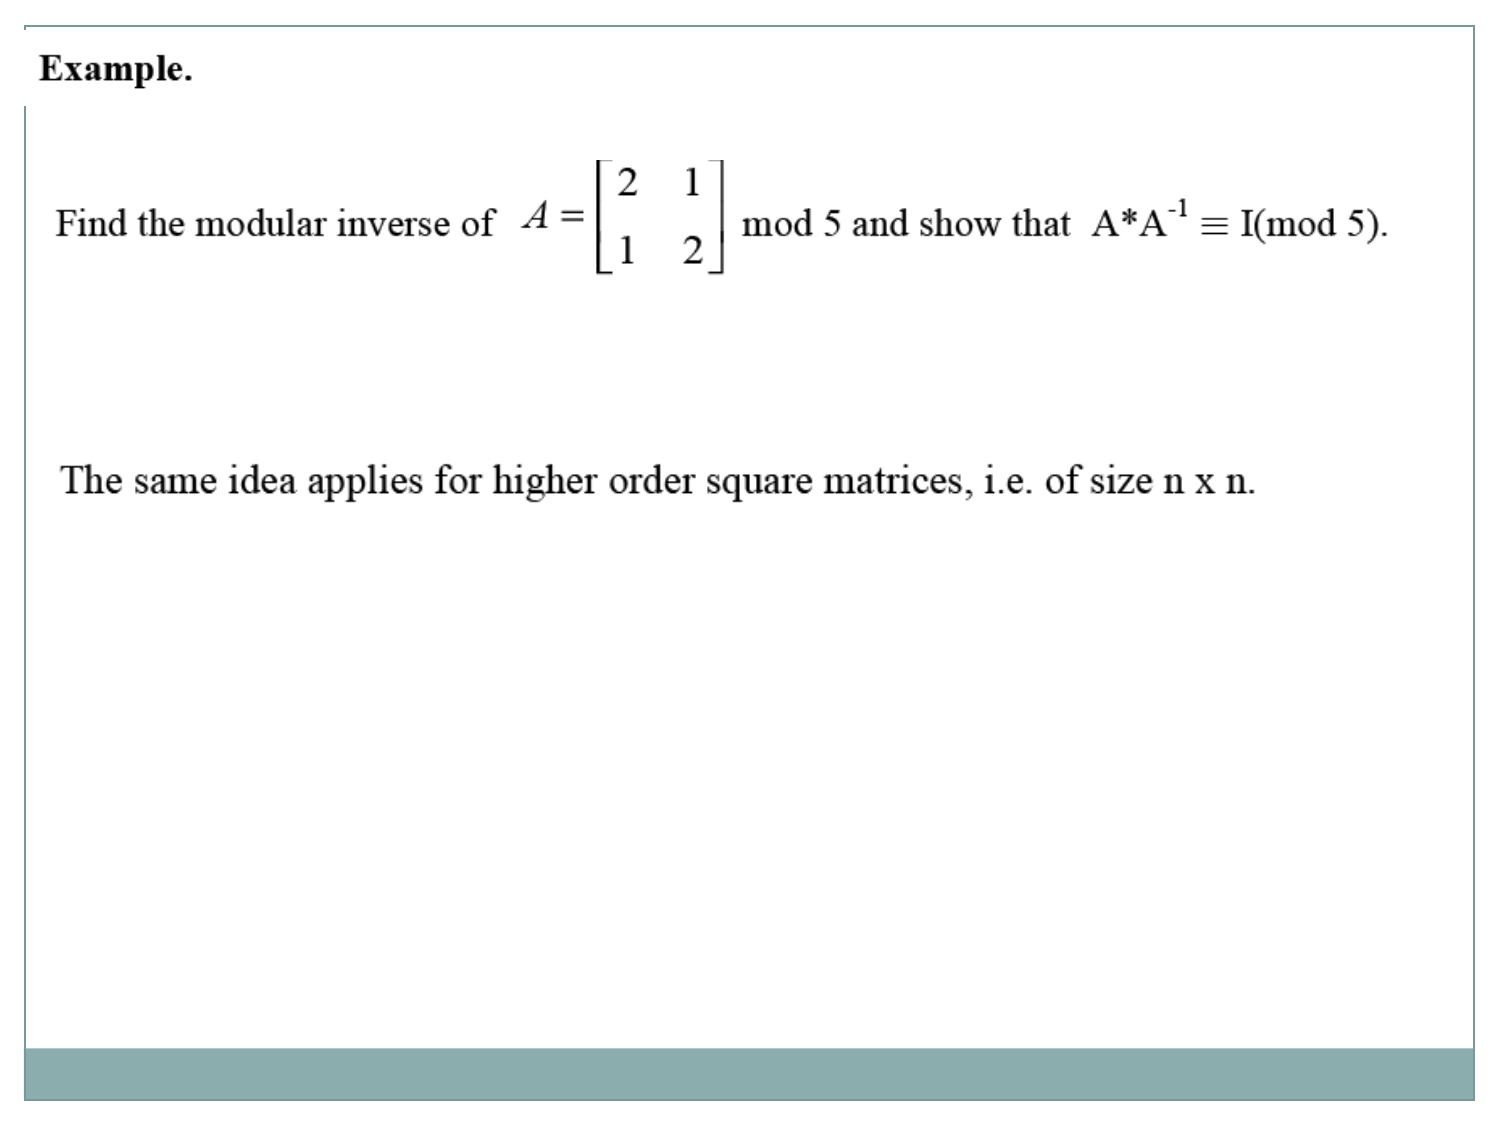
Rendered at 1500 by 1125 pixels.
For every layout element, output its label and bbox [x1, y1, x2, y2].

picture [52, 444, 1264, 504]
picture [52, 160, 1400, 294]
picture [17, 30, 206, 107]
